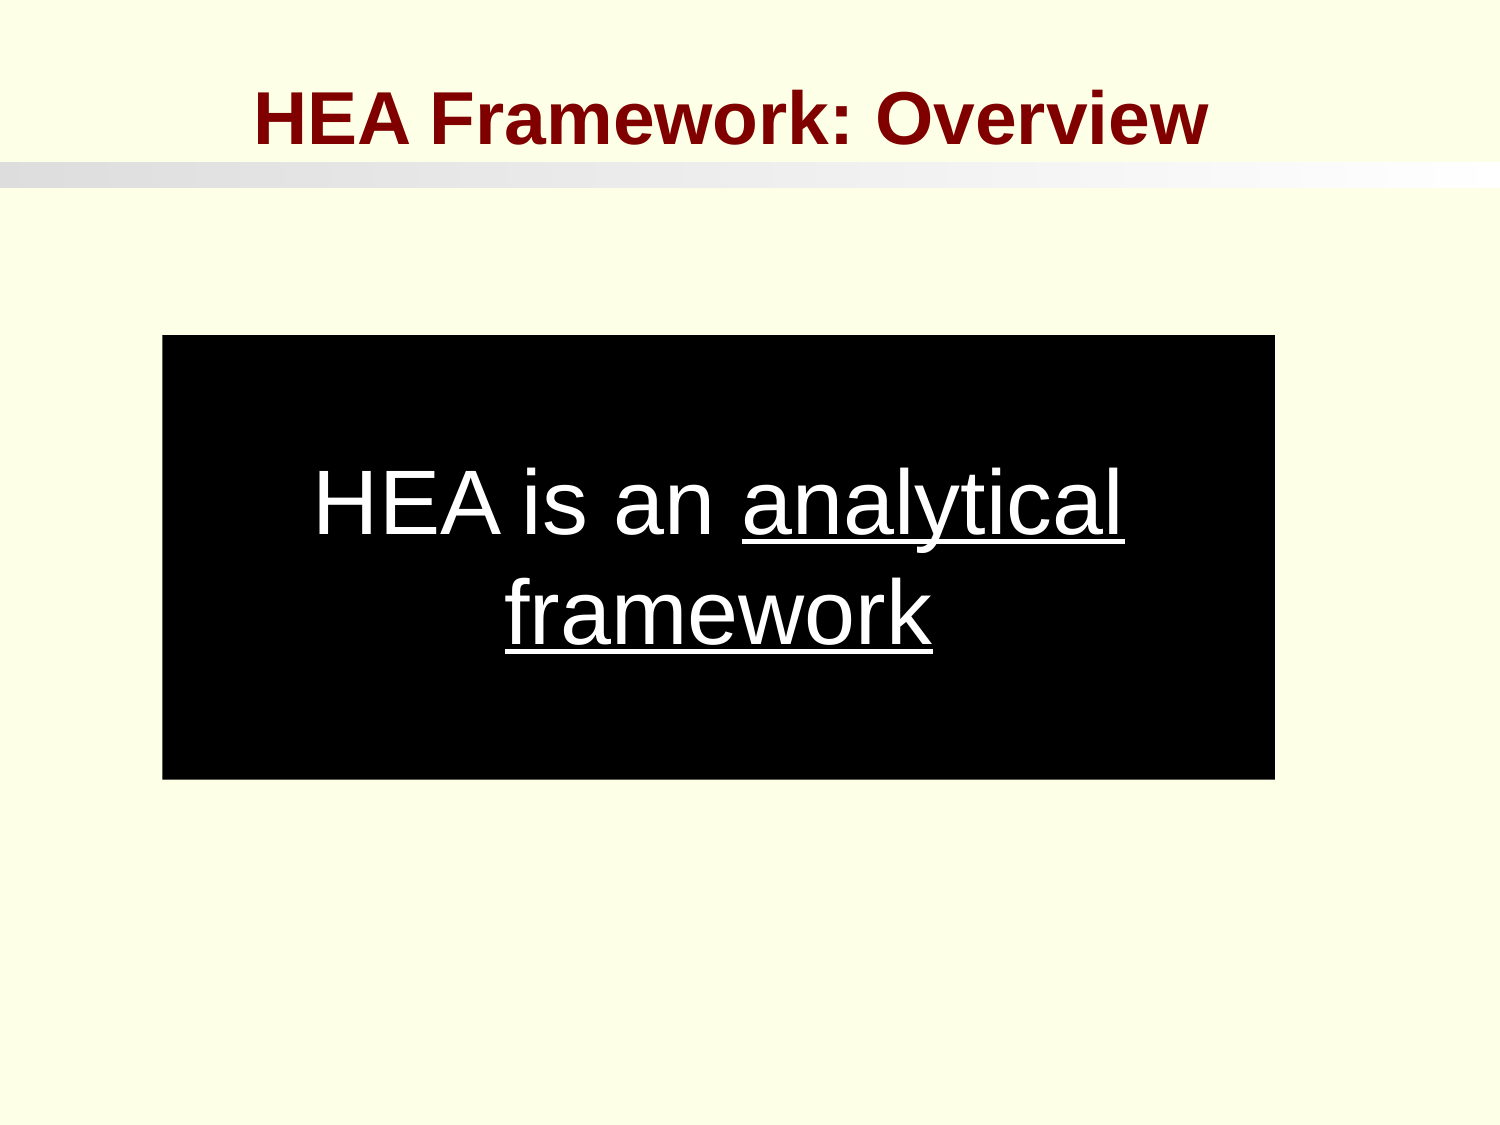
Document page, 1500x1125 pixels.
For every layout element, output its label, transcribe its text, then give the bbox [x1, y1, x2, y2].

text_box [0, 162, 1500, 188]
text_box HEA Framework: Overview [0, 62, 1463, 162]
text_box HEA is an analytical framework [162, 335, 1275, 780]
